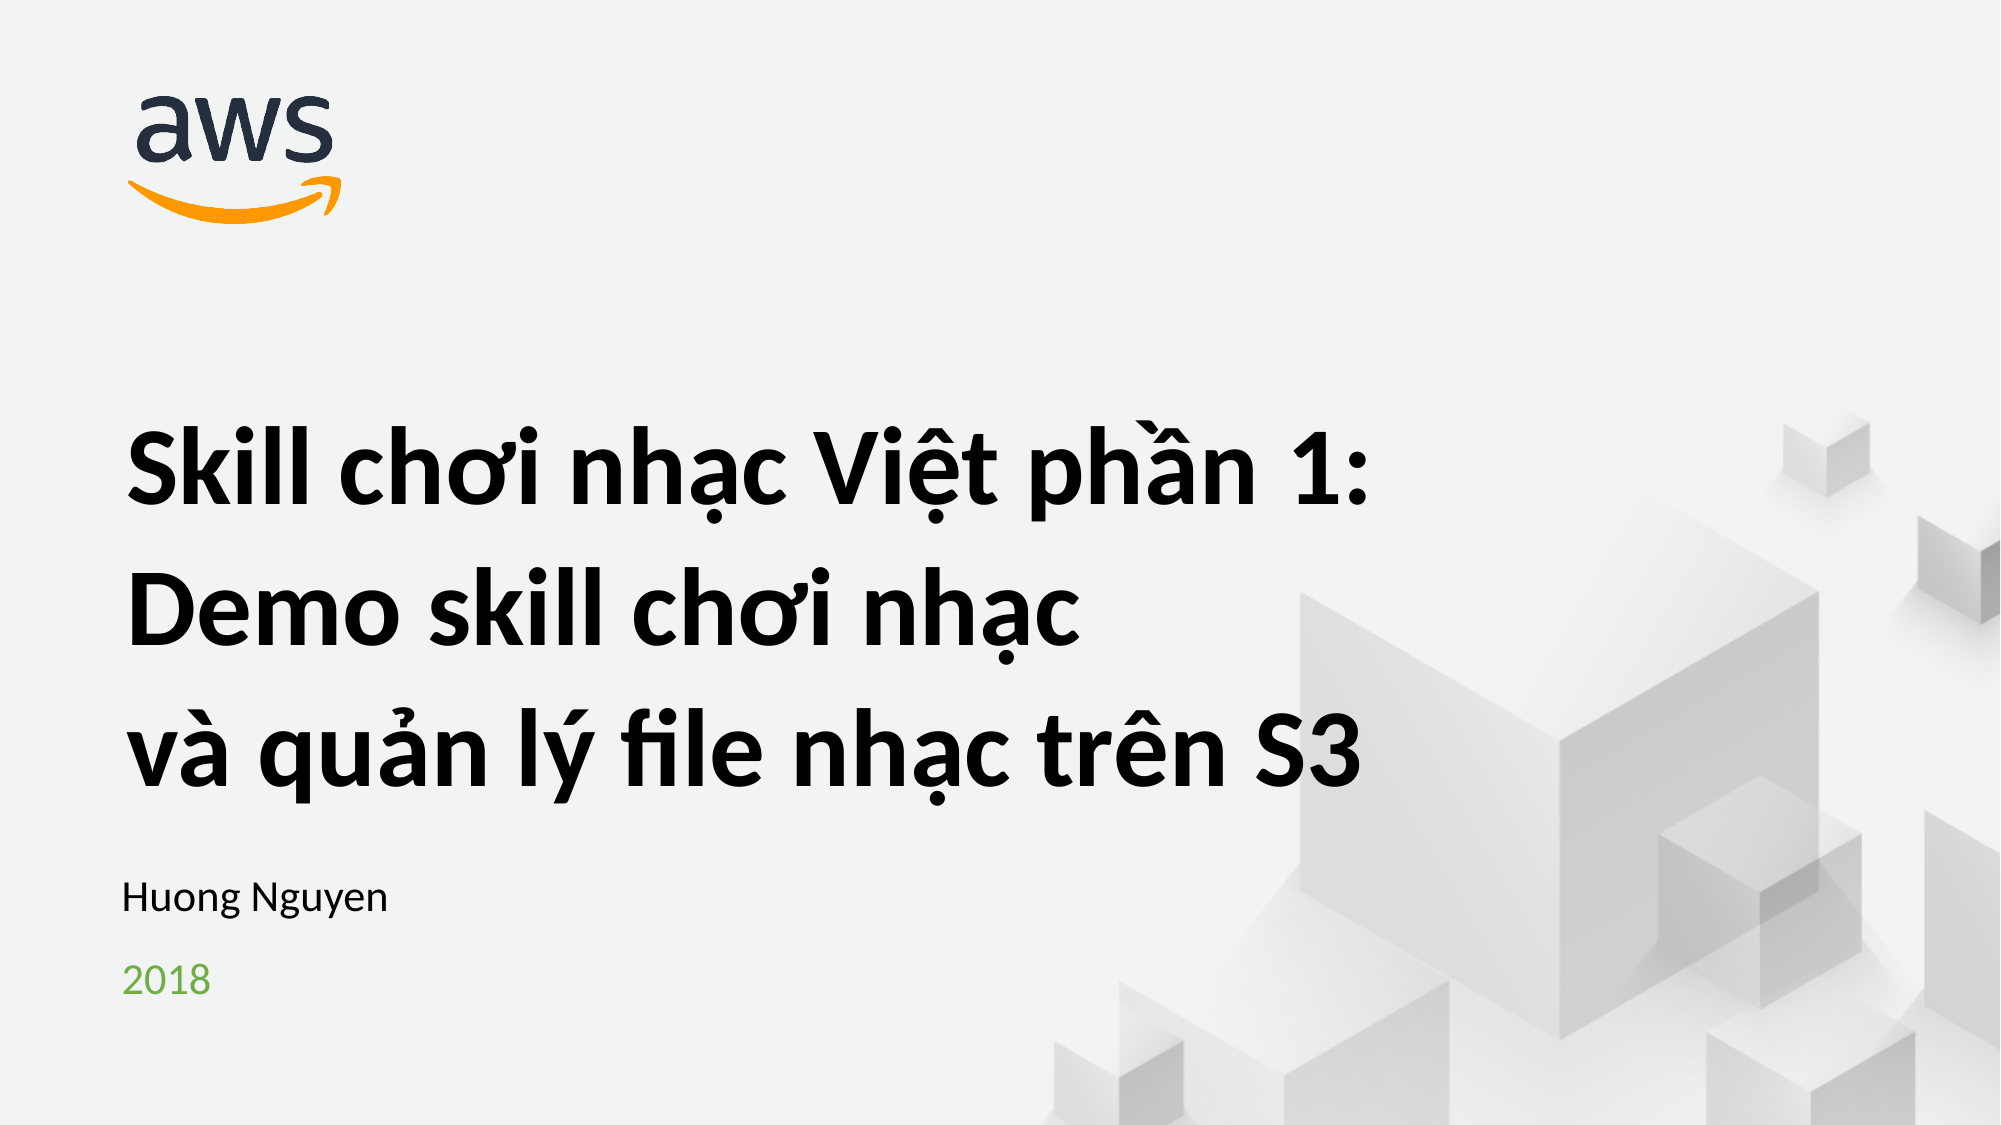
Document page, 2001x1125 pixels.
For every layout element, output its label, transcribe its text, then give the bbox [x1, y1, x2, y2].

list Skill chơi nhạc Việt phần 1: Demo skill chơi nhạc và quản lý file nhạc trên S3 [111, 401, 1900, 817]
list Huong Nguyen [106, 865, 913, 948]
picture [0, 0, 2001, 1125]
list 2018 [106, 948, 913, 1030]
